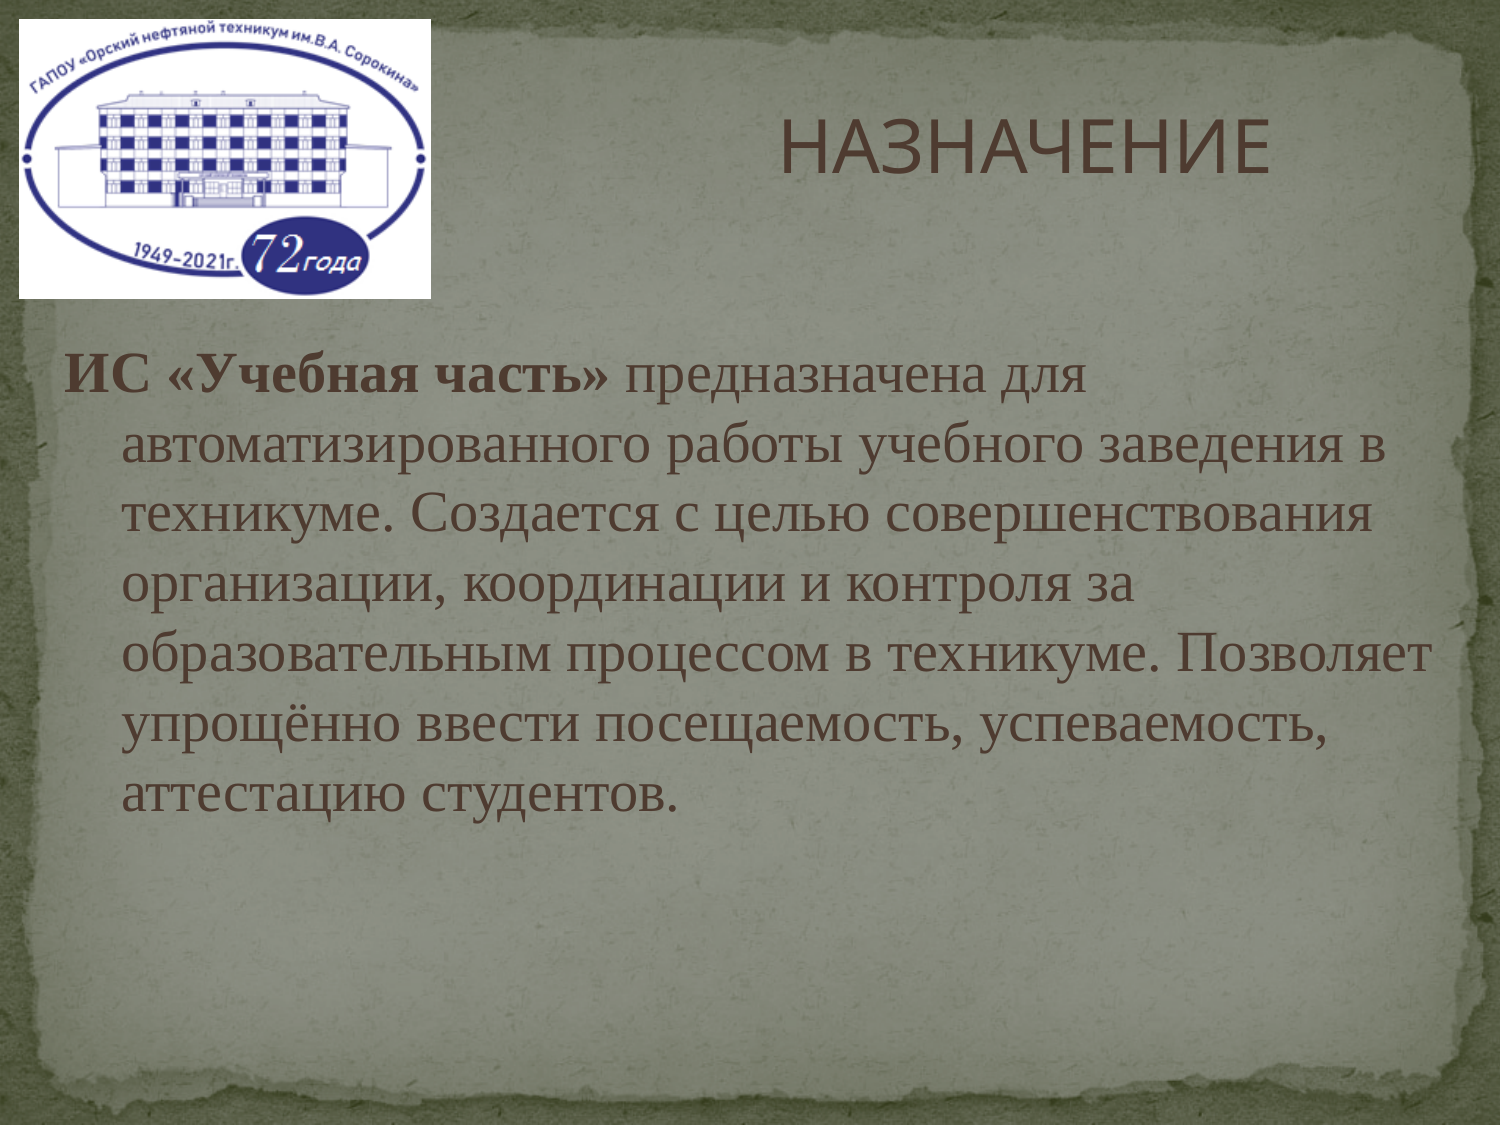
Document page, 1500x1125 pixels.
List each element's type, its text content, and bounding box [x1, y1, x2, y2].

text_box ИС «Учебная часть» предназначена для автоматизированного работы учебного заведения в техникуме. Создается с целью совершенствования организации, координации и контроля за образовательным процессом в техникуме. Позволяет упрощённо ввести посещаемость, успеваемость, аттестацию студентов. [50, 326, 1475, 1069]
text_box Назначение [762, 75, 1475, 213]
picture [19, 19, 431, 299]
